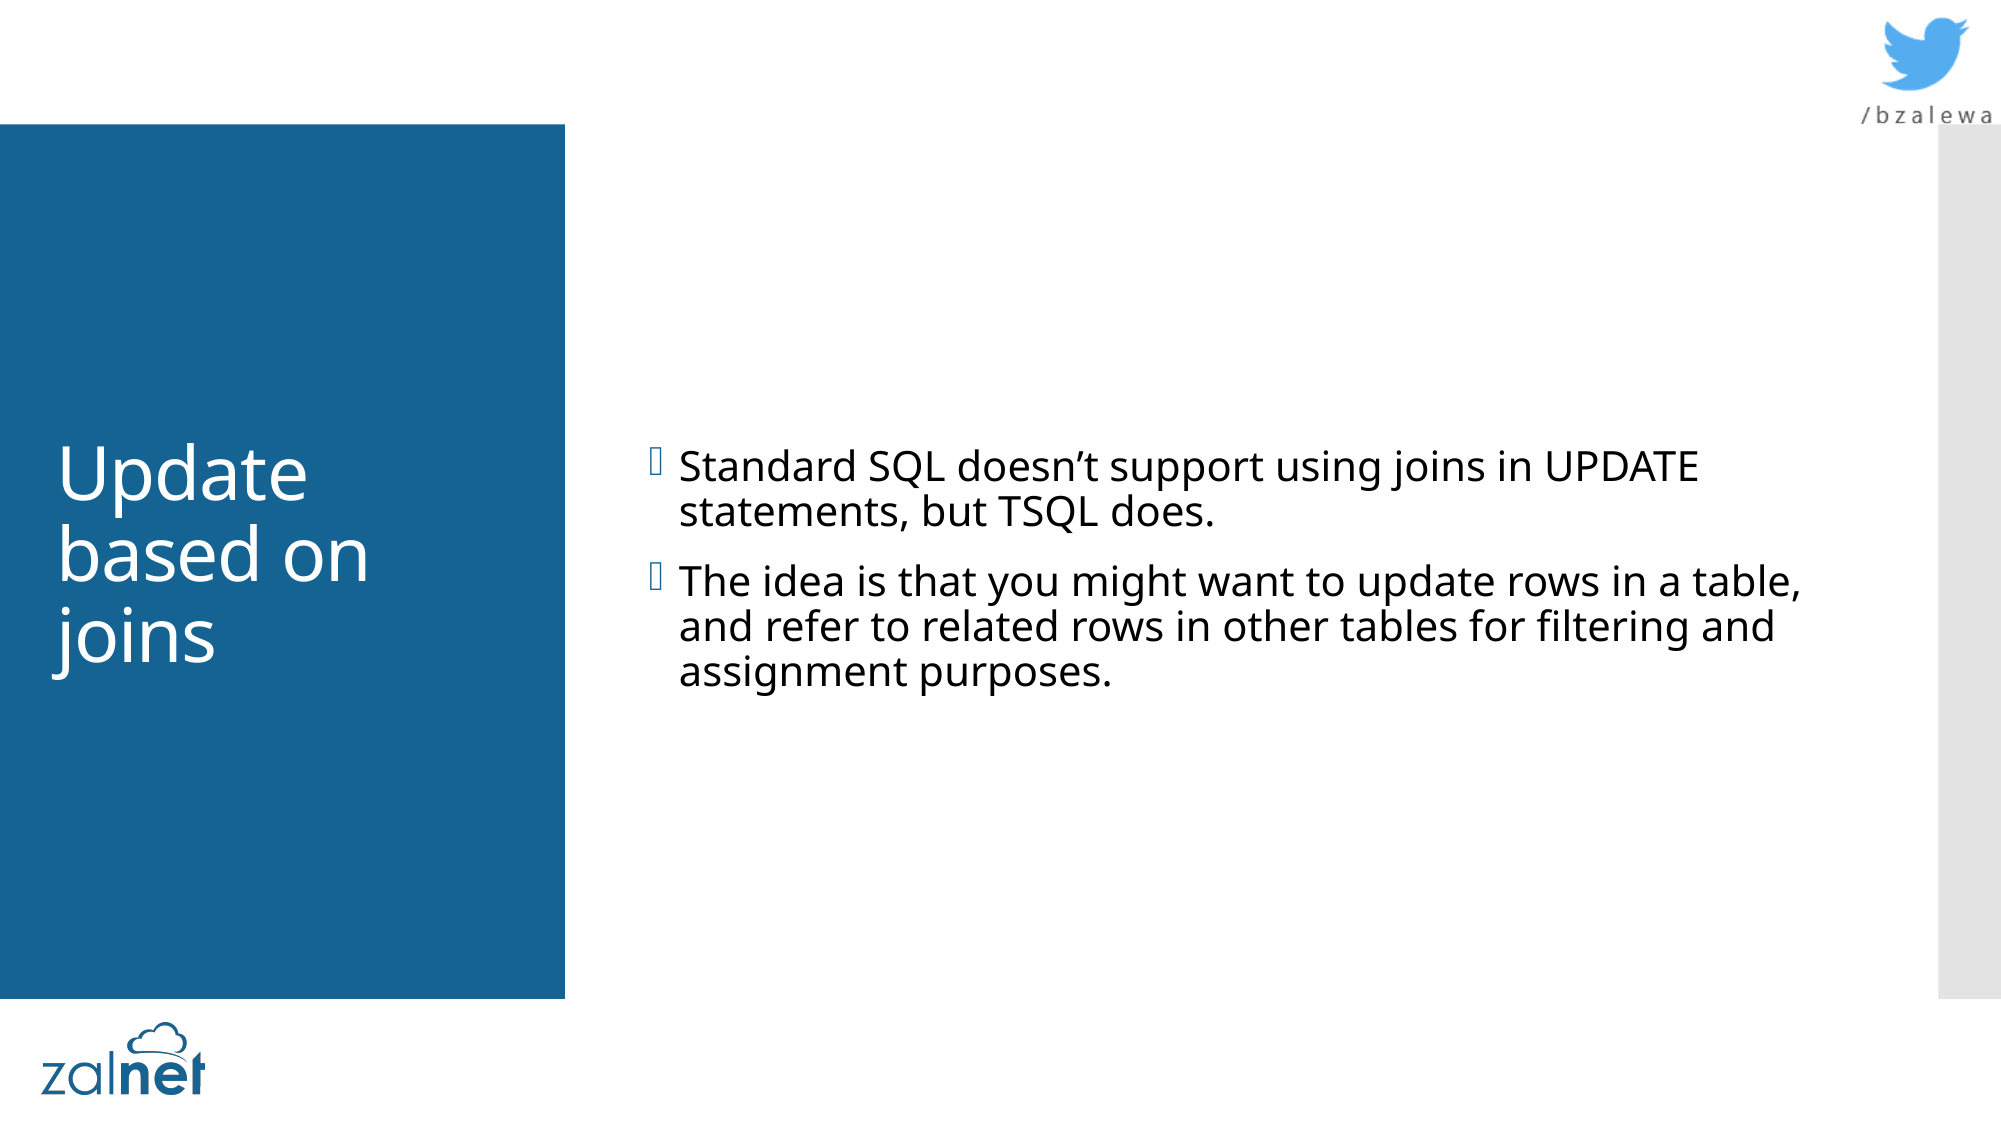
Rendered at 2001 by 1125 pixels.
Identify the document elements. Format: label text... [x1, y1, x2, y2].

picture [41, 1022, 206, 1096]
list Standard SQL doesn’t support using joins in UPDATE statements, but TSQL does. The idea is that you might want to update rows in a table, and refer to related rows in other tables for filtering and assignment purposes. [634, 150, 1834, 991]
title Update based on joins [41, 184, 525, 940]
picture [1844, 12, 1999, 125]
